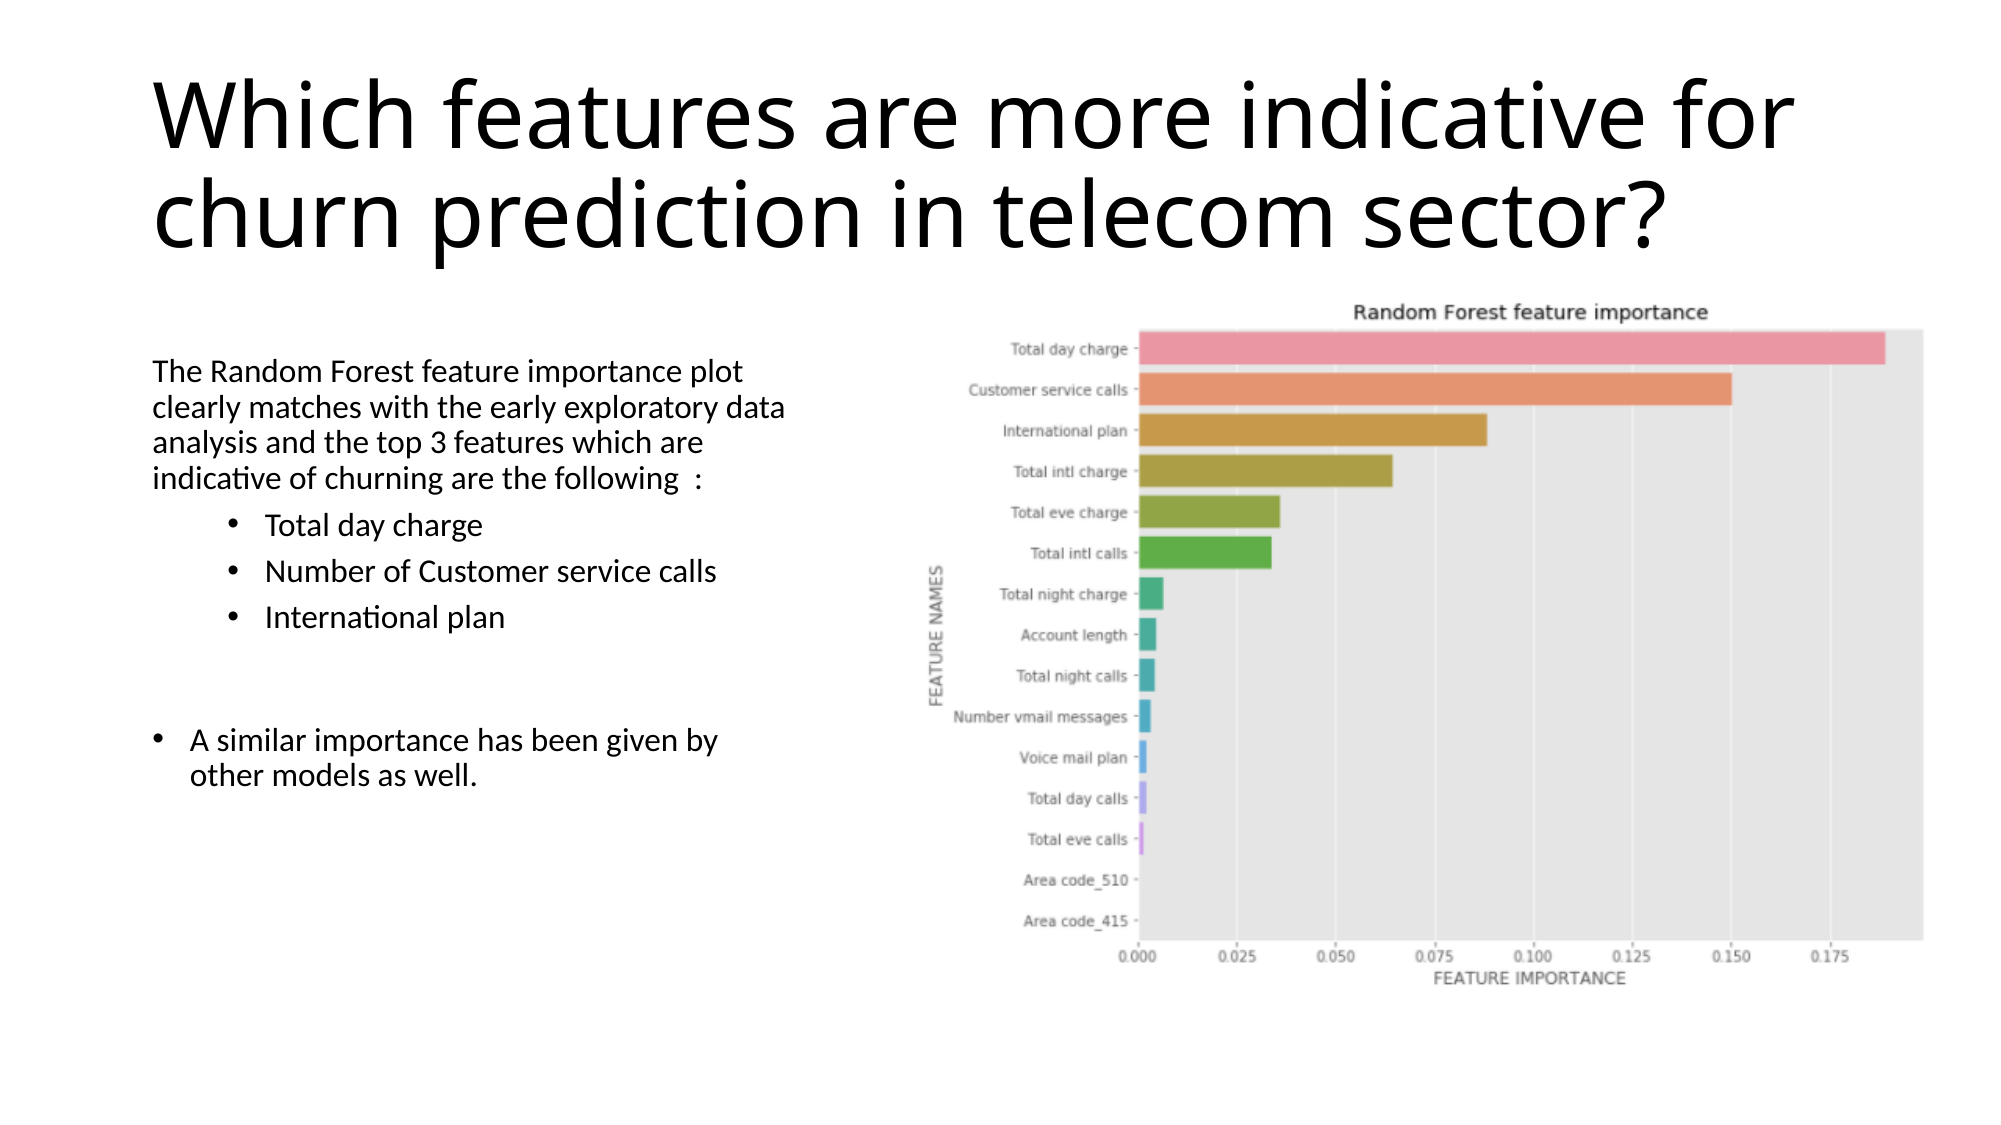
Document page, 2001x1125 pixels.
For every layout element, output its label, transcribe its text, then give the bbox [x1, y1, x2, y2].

title Which features are more indicative for churn prediction in telecom sector? [137, 59, 1863, 278]
picture [920, 299, 1971, 994]
list The Random Forest feature importance plot clearly matches with the early exploratory data analysis and the top 3 features which are indicative of churning are the following : Total day charge Number of Customer service calls International plan A similar importance has been given by other models as well. [137, 345, 810, 1060]
